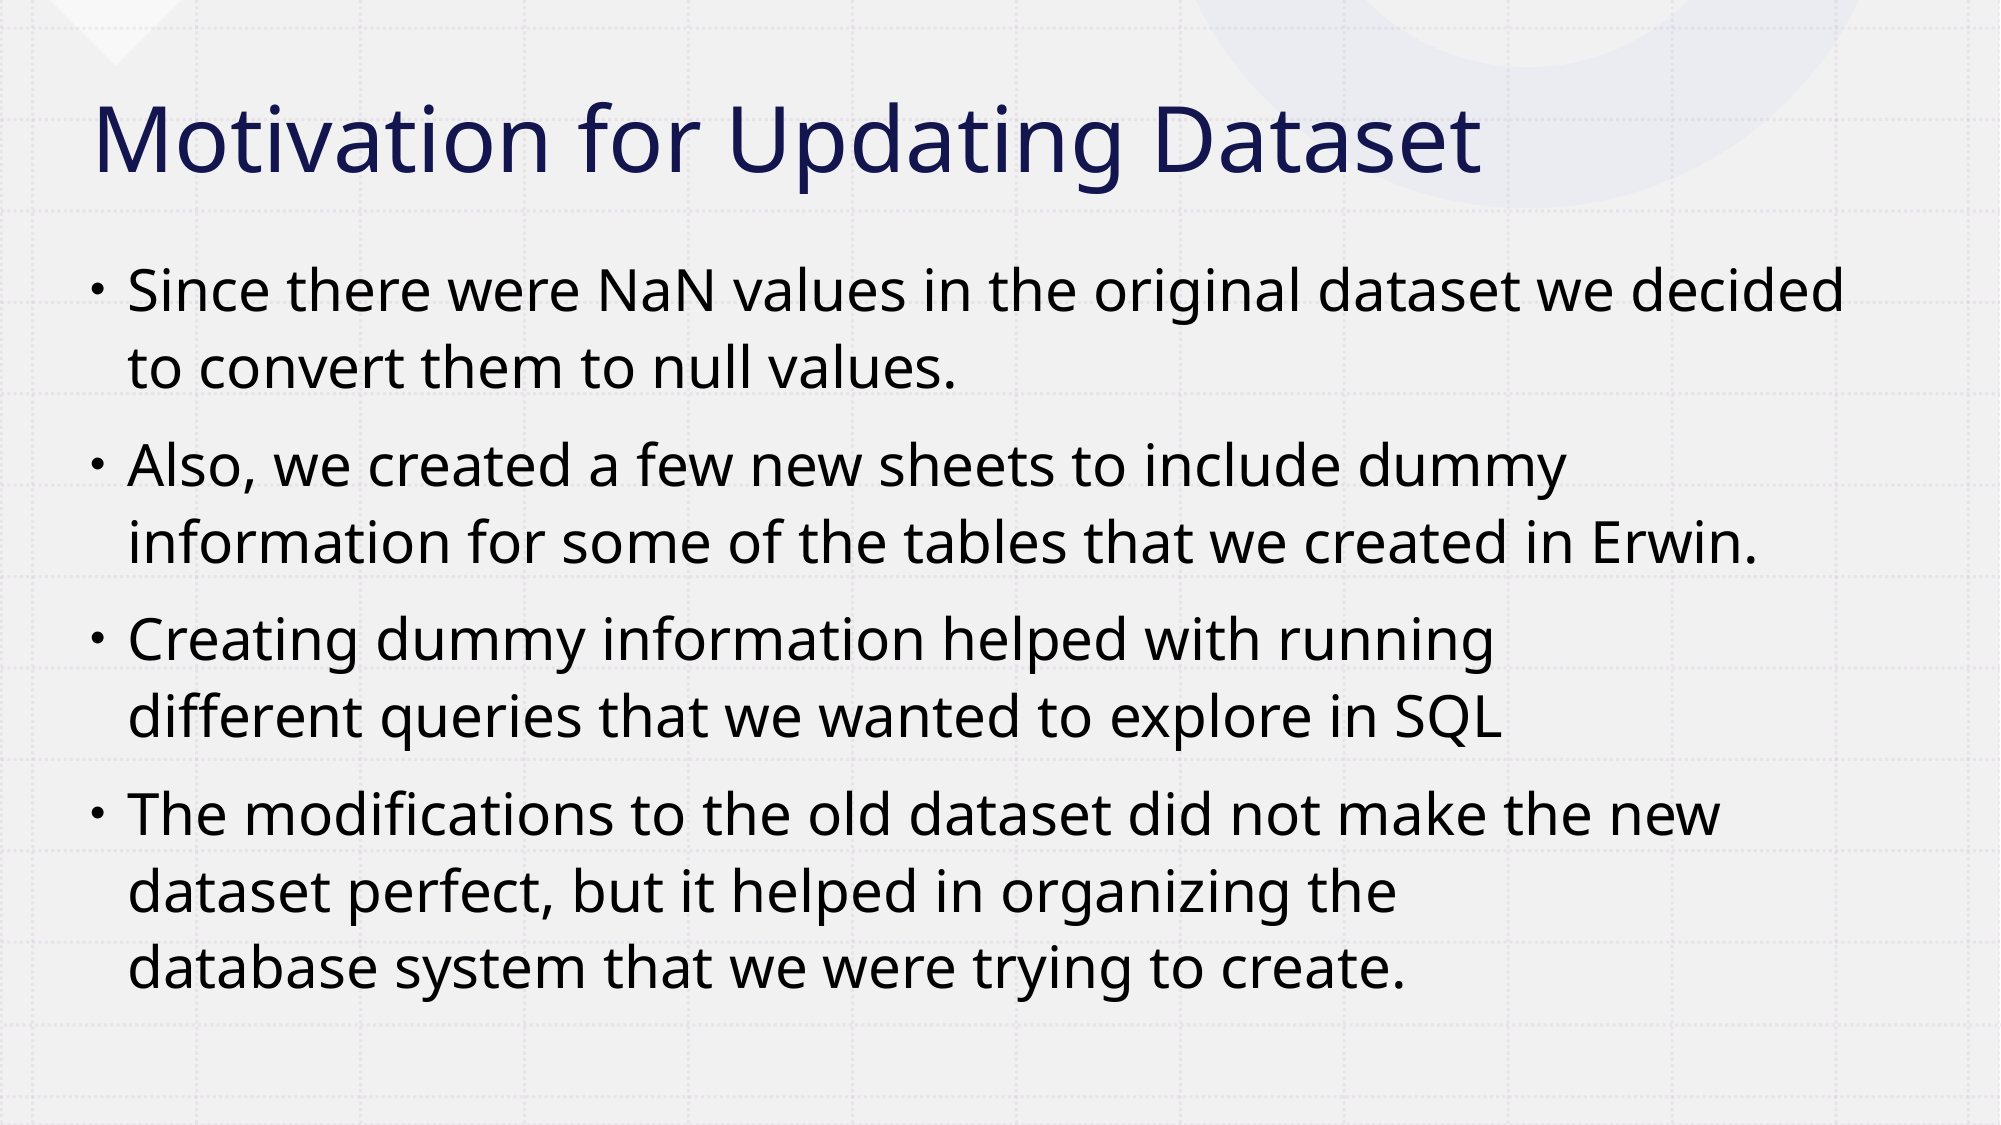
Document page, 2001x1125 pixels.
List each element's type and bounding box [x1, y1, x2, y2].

text_box [0, 0, 2000, 1125]
